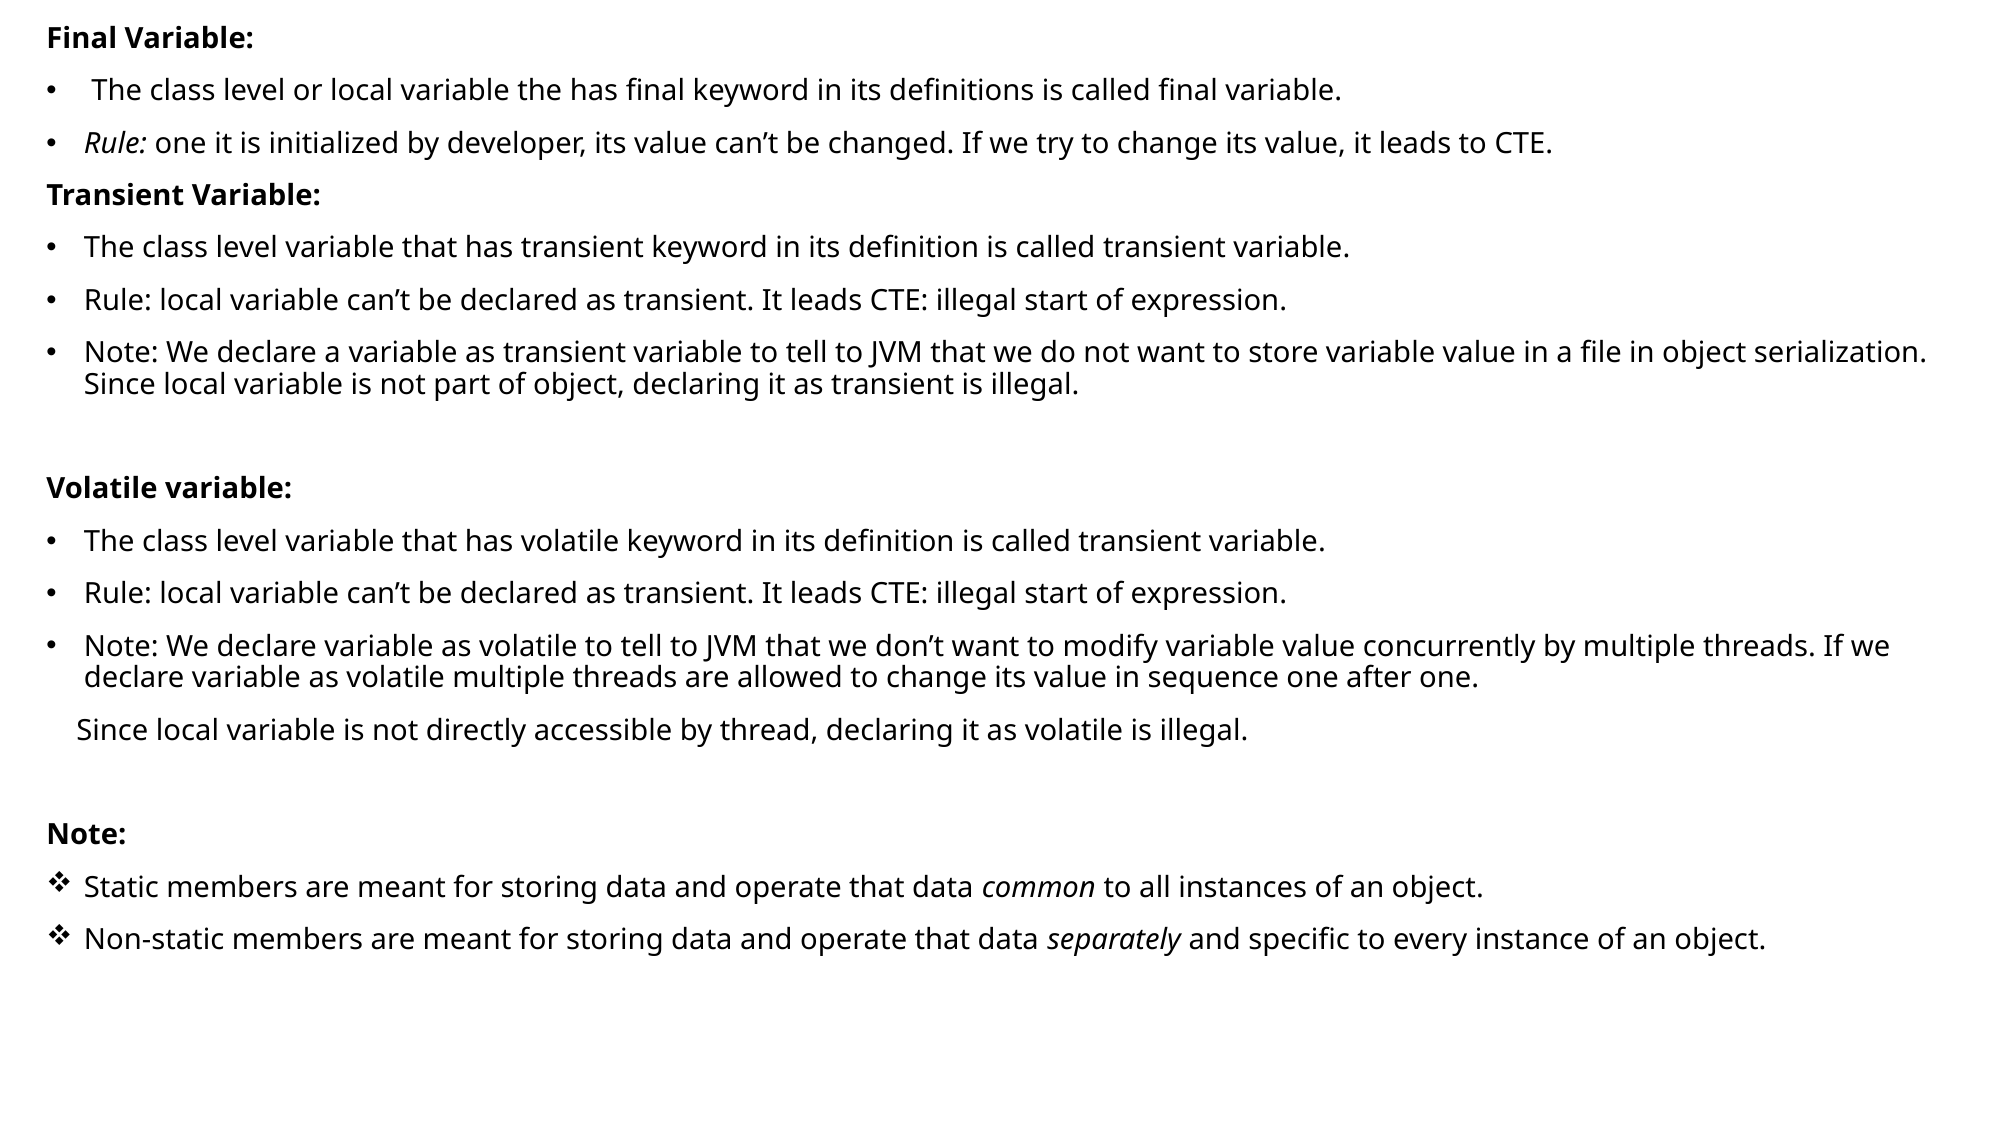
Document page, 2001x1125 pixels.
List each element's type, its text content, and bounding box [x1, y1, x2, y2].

list Final Variable: The class level or local variable the has final keyword in its definitions is called final variable. Rule: one it is initialized by developer, its value can’t be changed. If we try to change its value, it leads to CTE. Transient Variable: The class level variable that has transient keyword in its definition is called transient variable. Rule: local variable can’t be declared as transient. It leads CTE: illegal start of expression. Note: We declare a variable as transient variable to tell to JVM that we do not want to store variable value in a file in object serialization. Since local variable is not part of object, declaring it as transient is illegal. Volatile variable: The class level variable that has volatile keyword in its definition is called transient variable. Rule: local variable can’t be declared as transient. It leads CTE: illegal start of expression. Note: We declare variable as volatile to tell to JVM that we don’t want to modify variable value concurrently by multiple threads. If we declare variable as volatile multiple threads are allowed to change its value in sequence one after one. Since local variable is not directly accessible by thread, declaring it as volatile is illegal. Note: Static members are meant for storing data and operate that data common to all instances of an object. Non-static members are meant for storing data and operate that data separately and specific to every instance of an object. [31, 15, 1973, 1014]
